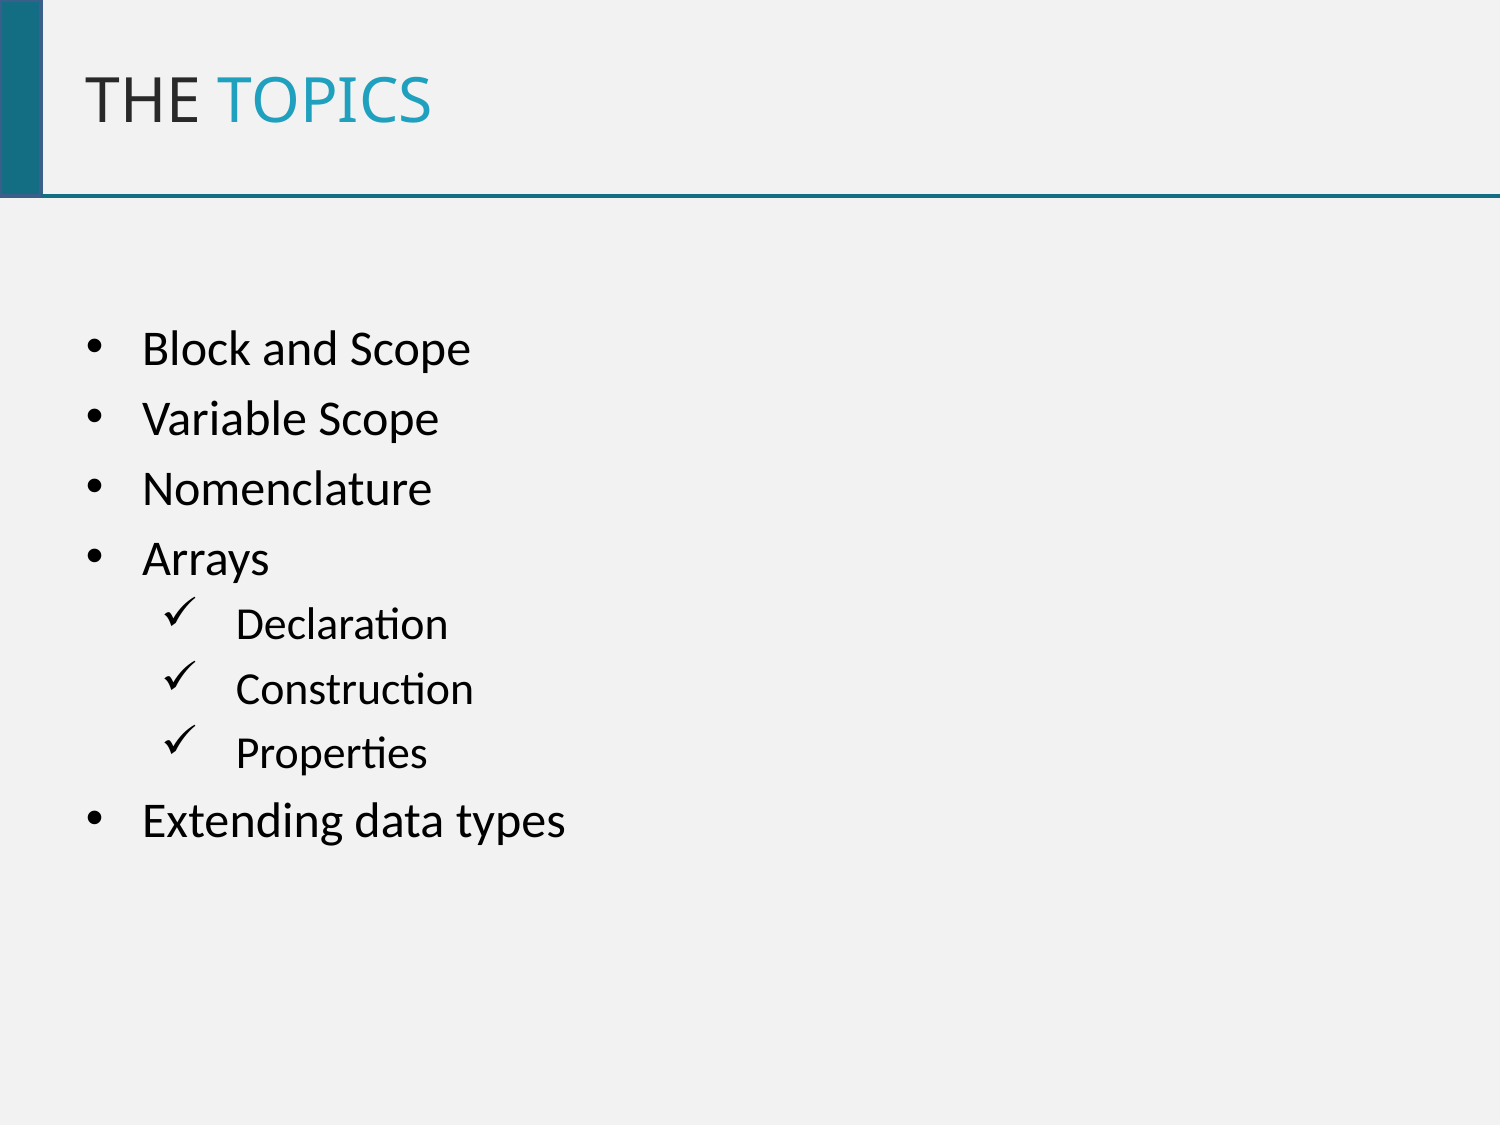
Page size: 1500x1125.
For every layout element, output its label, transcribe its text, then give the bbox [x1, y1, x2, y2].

text_box THE TOPICS [70, 0, 1294, 194]
list Block and Scope Variable Scope Nomenclature Arrays Declaration Construction Properties Extending data types [70, 237, 1430, 1094]
text_box [0, 0, 43, 198]
